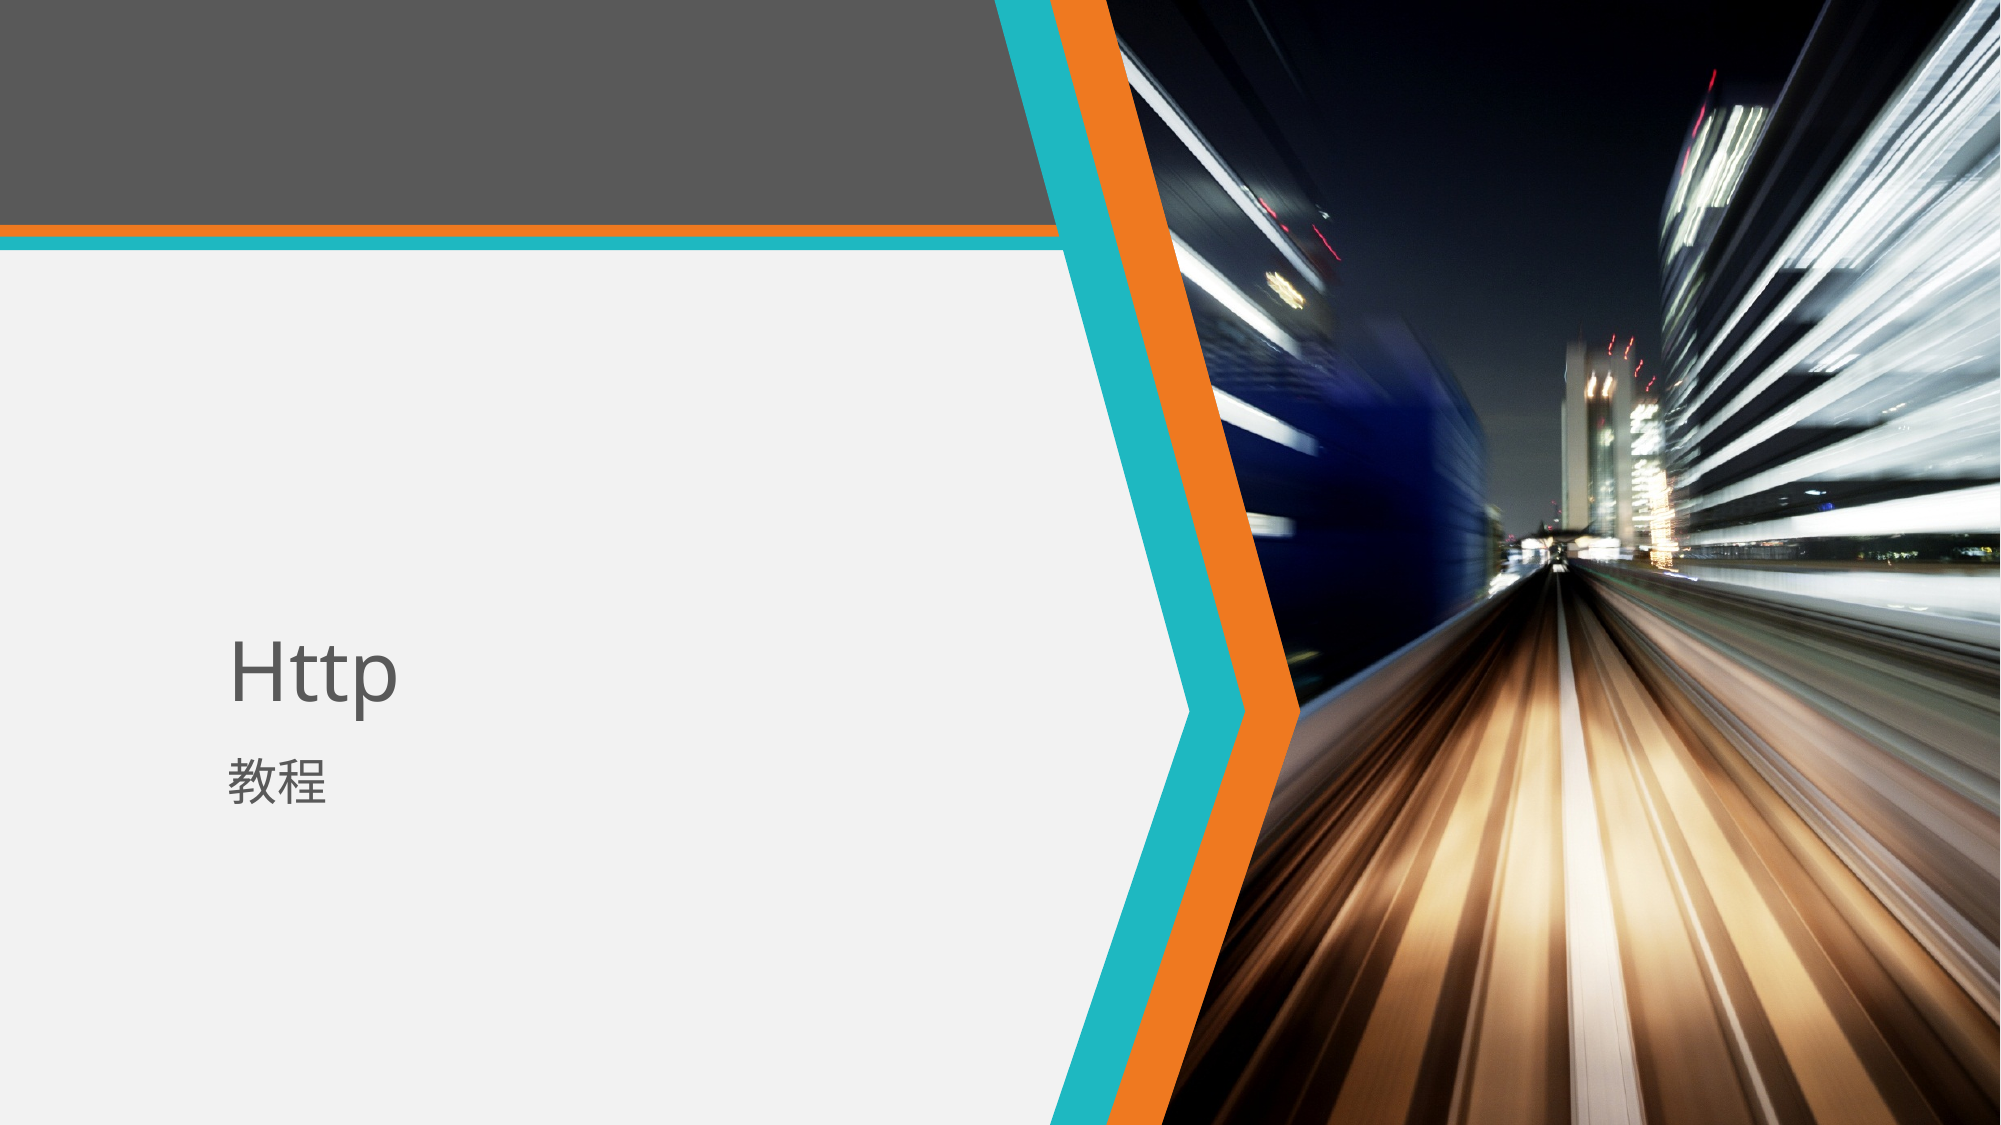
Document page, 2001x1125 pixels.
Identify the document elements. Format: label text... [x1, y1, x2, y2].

subtitle 教程 [212, 750, 1053, 1013]
title Http [212, 307, 1053, 728]
picture [1106, 0, 2000, 1125]
